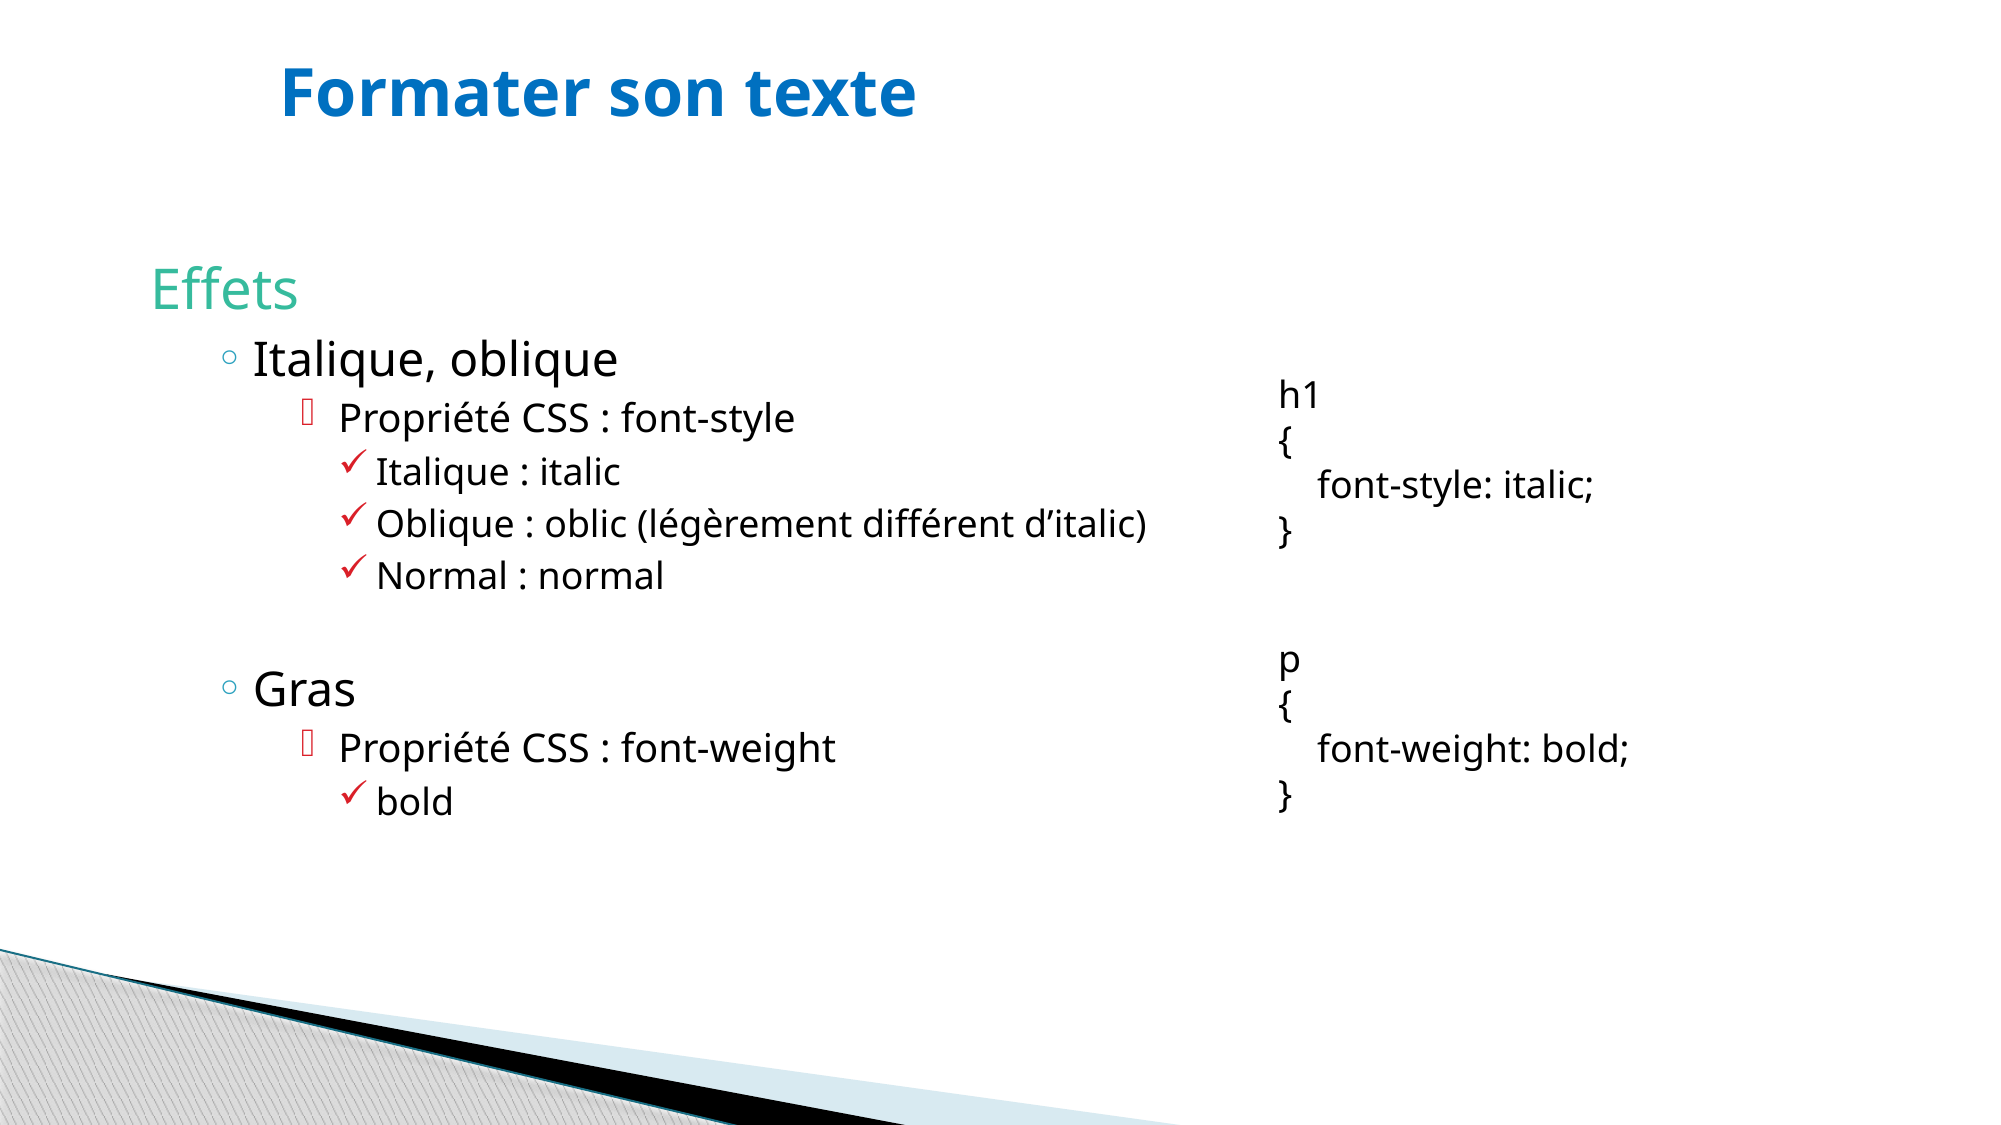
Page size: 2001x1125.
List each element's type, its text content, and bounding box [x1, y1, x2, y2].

list Effets Italique, oblique Propriété CSS : font-style Italique : italic Oblique : oblic (légèrement différent d’italic) Normal : normal Gras Propriété CSS : font-weight bold [136, 246, 1862, 961]
text_box p { font-weight: bold; } [1176, 568, 1665, 882]
text_box h1 { font-style: italic; } [1176, 304, 1665, 570]
text_box Formater son texte [264, 23, 1922, 167]
